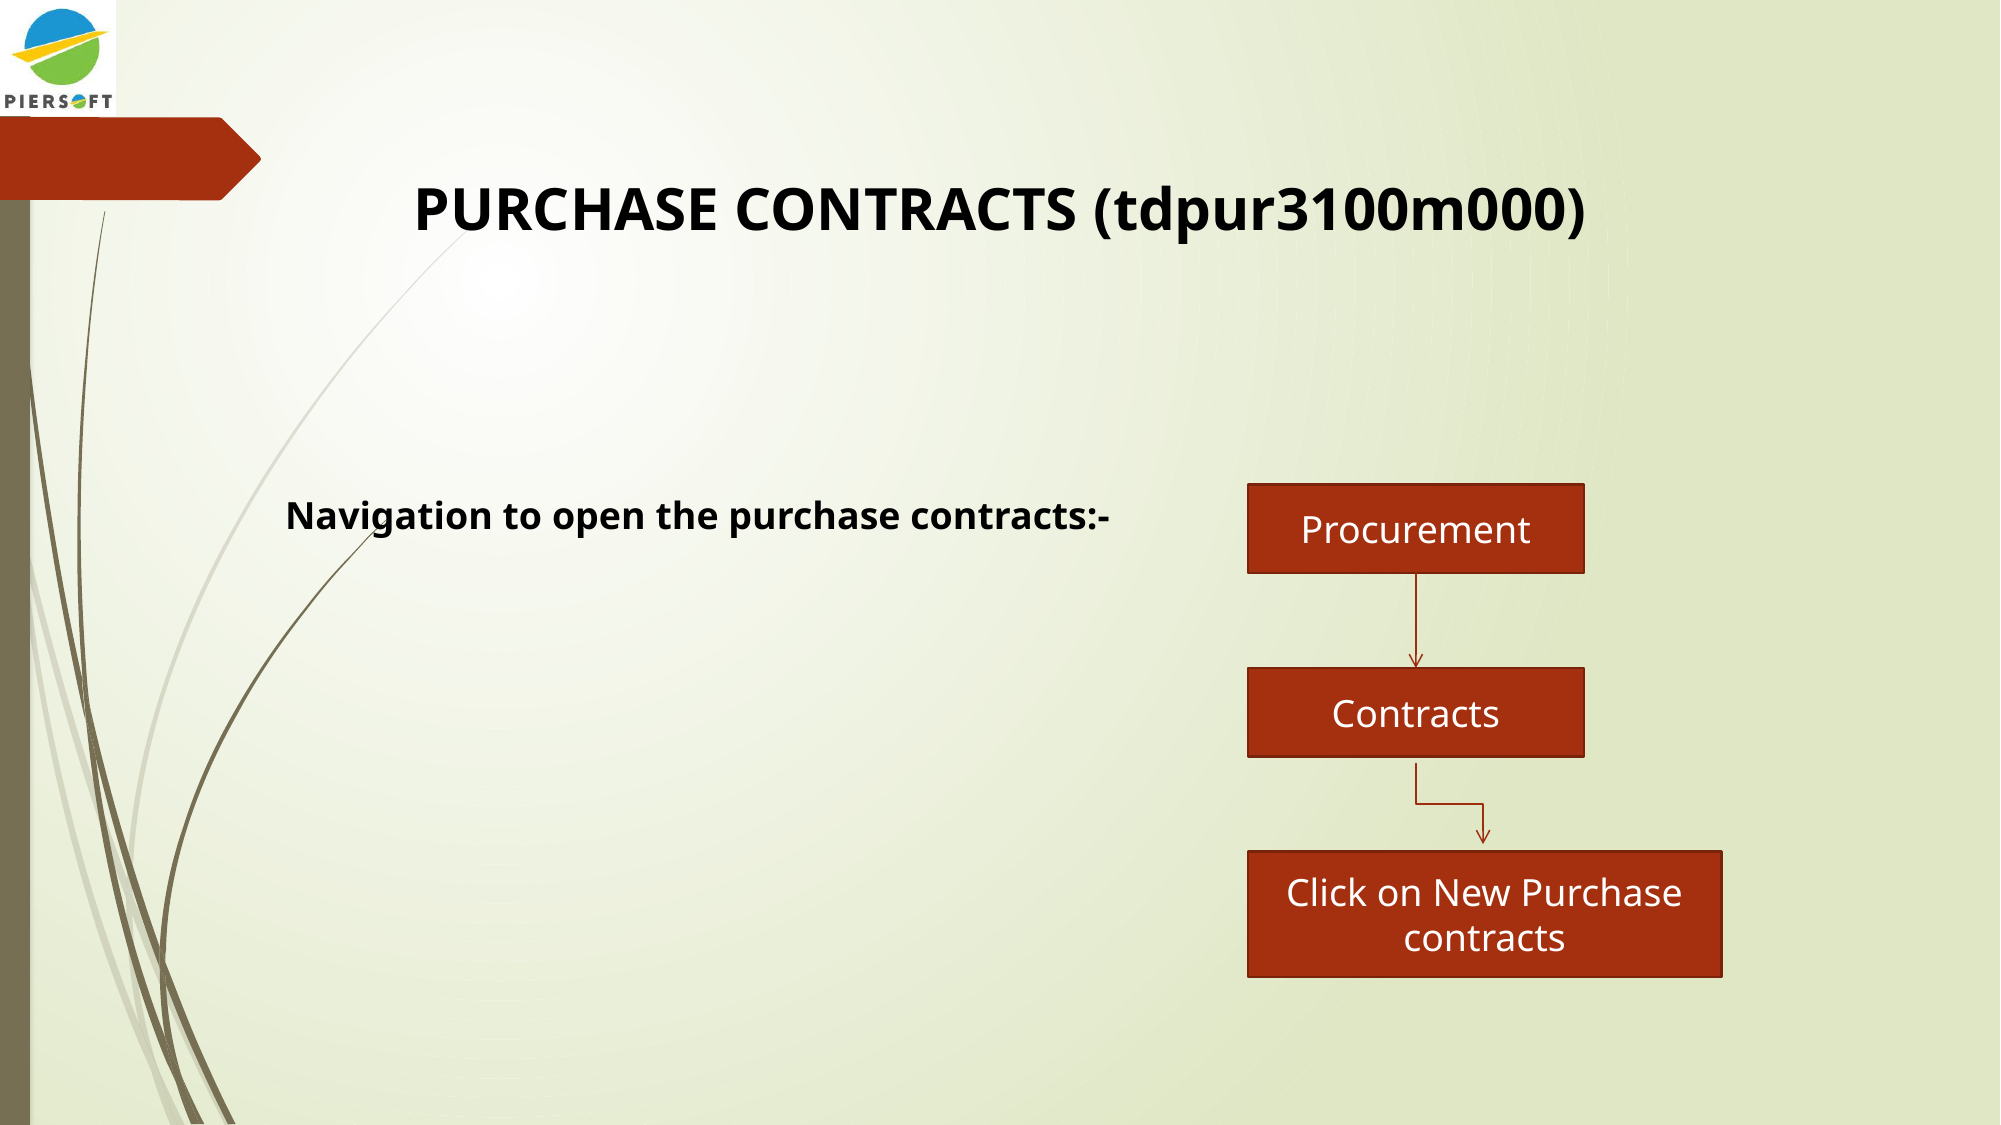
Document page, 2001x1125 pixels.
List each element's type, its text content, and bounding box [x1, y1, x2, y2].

text_box Navigation to open the purchase contracts:- [270, 484, 1247, 545]
text_box PURCHASE CONTRACTS (tdpur3100m000) [399, 164, 1601, 250]
text_box Contracts [1247, 667, 1585, 758]
picture [0, 0, 117, 117]
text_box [1408, 769, 1490, 838]
text_box Click on New Purchase contracts [1247, 850, 1723, 978]
text_box Procurement [1247, 483, 1585, 574]
